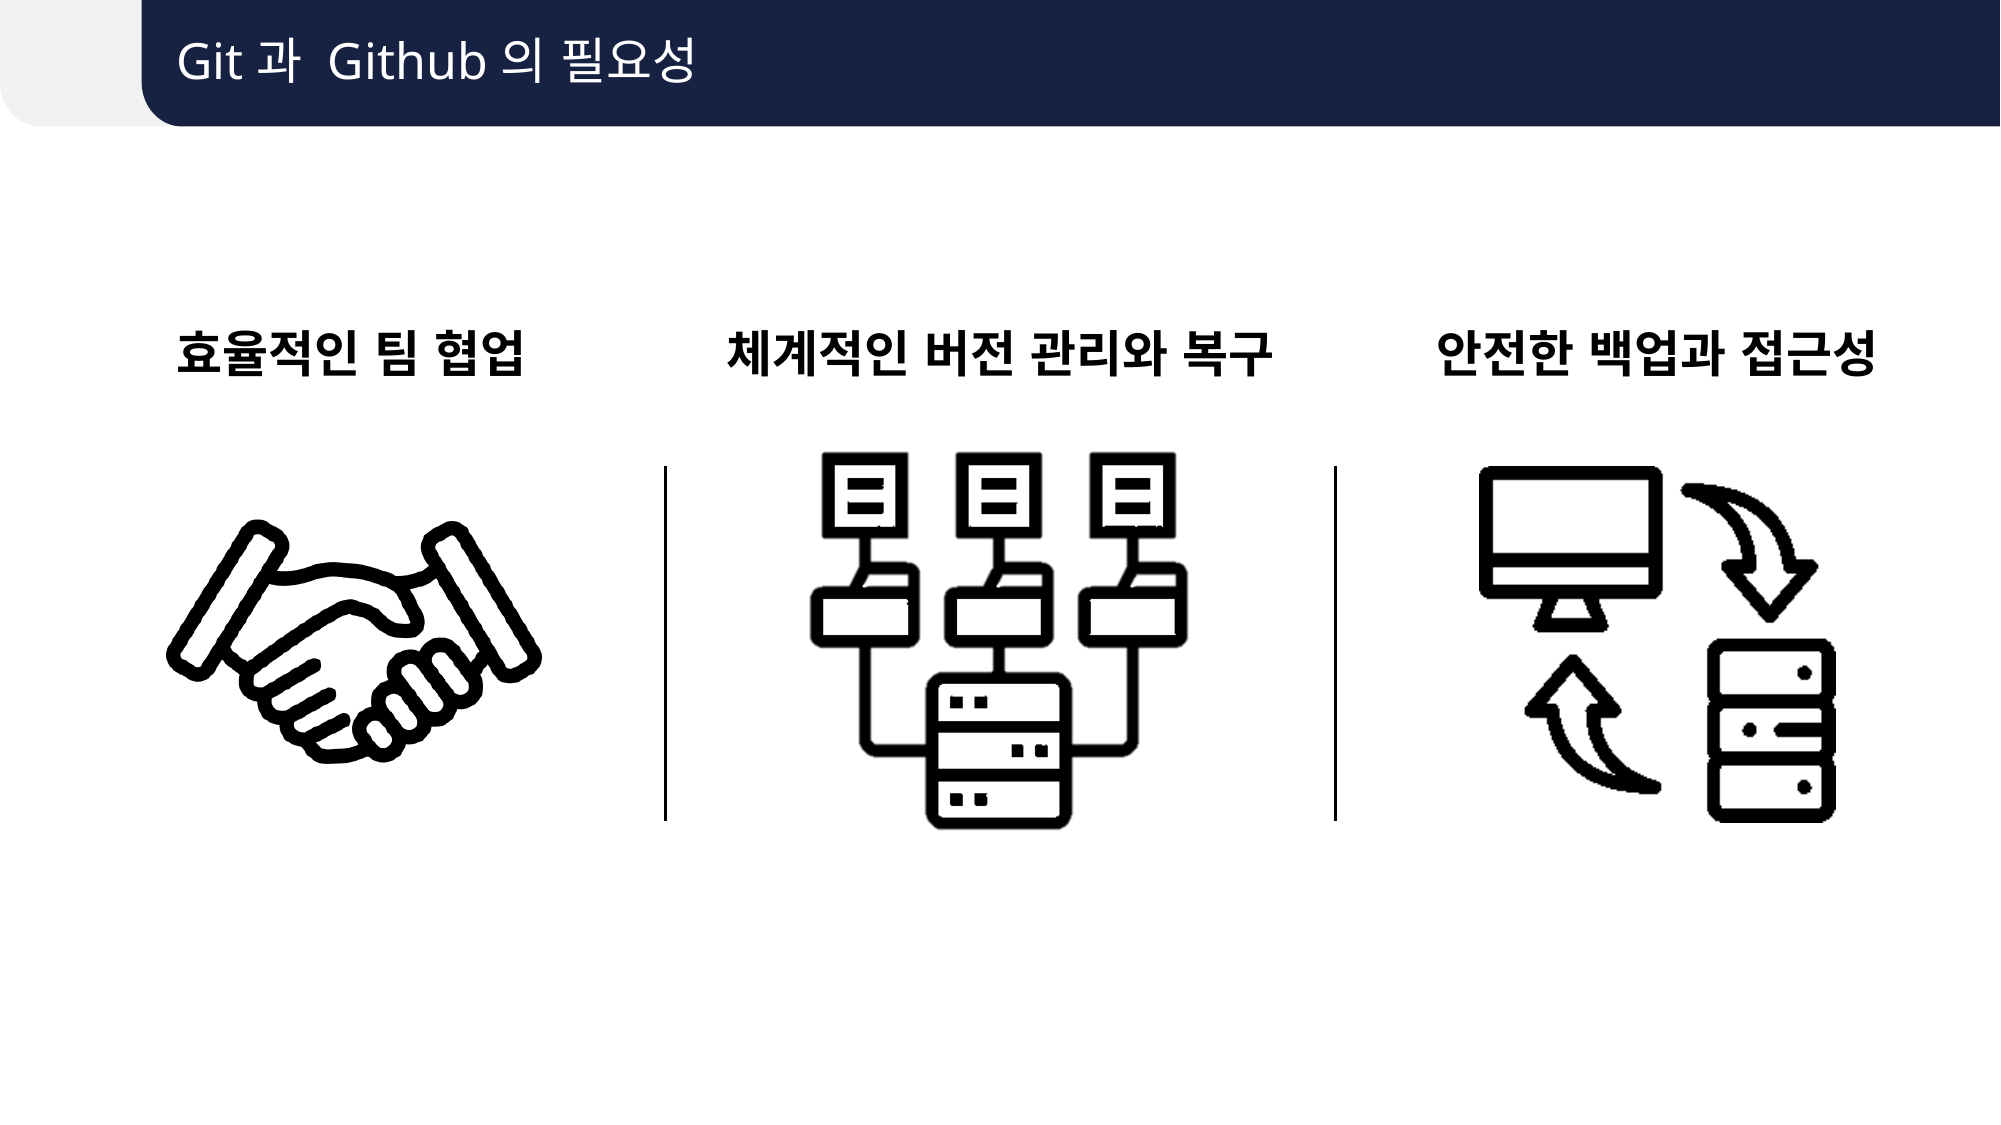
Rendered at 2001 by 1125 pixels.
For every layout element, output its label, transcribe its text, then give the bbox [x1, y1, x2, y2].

picture [1479, 465, 1836, 823]
picture [804, 438, 1197, 849]
text_box 효율적인 팀 협업 [161, 314, 541, 390]
title Git과 Github의 필요성 [161, 25, 1887, 102]
picture [155, 504, 547, 783]
text_box 안전한 백업과 접근성 [1421, 314, 1894, 390]
text_box 체계적인 버전 관리와 복구 [711, 314, 1290, 390]
